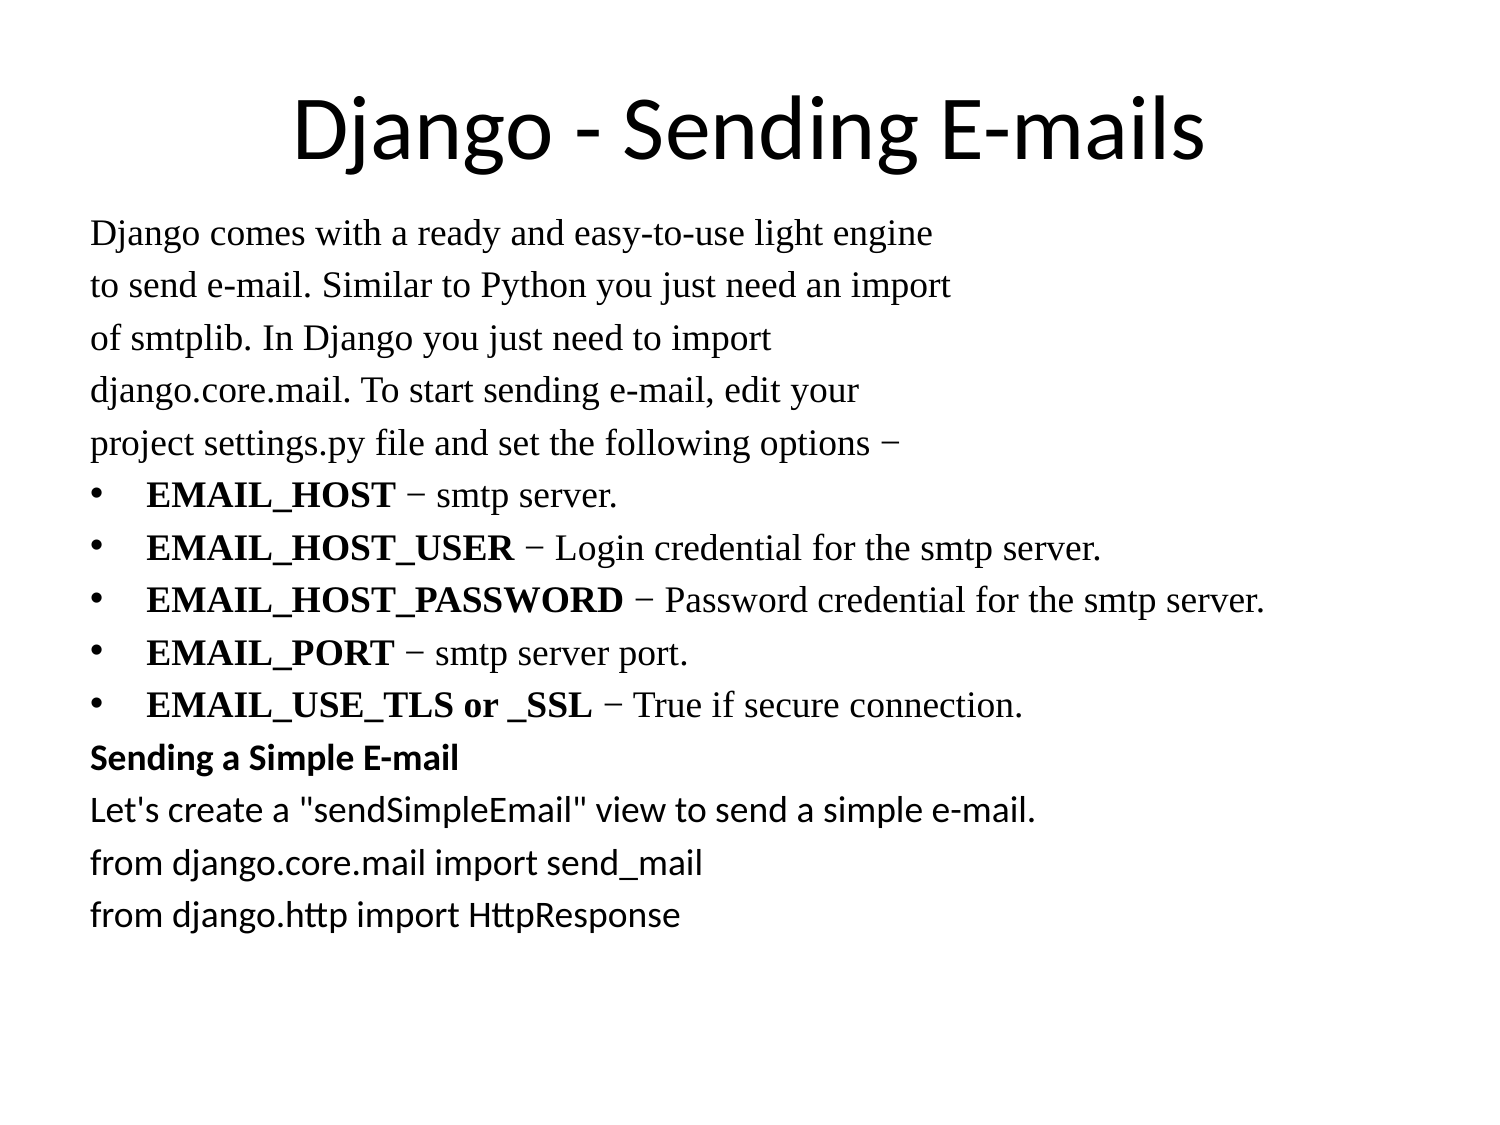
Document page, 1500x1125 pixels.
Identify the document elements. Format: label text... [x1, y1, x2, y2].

title Django - Sending E-mails [75, 45, 1425, 200]
list Django comes with a ready and easy-to-use light engine to send e-mail. Similar to Python you just need an import of smtplib. In Django you just need to import django.core.mail. To start sending e-mail, edit your project settings.py file and set the following options − EMAIL_HOST − smtp server. EMAIL_HOST_USER − Login credential for the smtp server. EMAIL_HOST_PASSWORD − Password credential for the smtp server. EMAIL_PORT − smtp server port. EMAIL_USE_TLS or _SSL − True if secure connection. Sending a Simple E-mail Let's create a "sendSimpleEmail" view to send a simple e-mail. from django.core.mail import send_mail from django.http import HttpResponse [75, 200, 1425, 1005]
